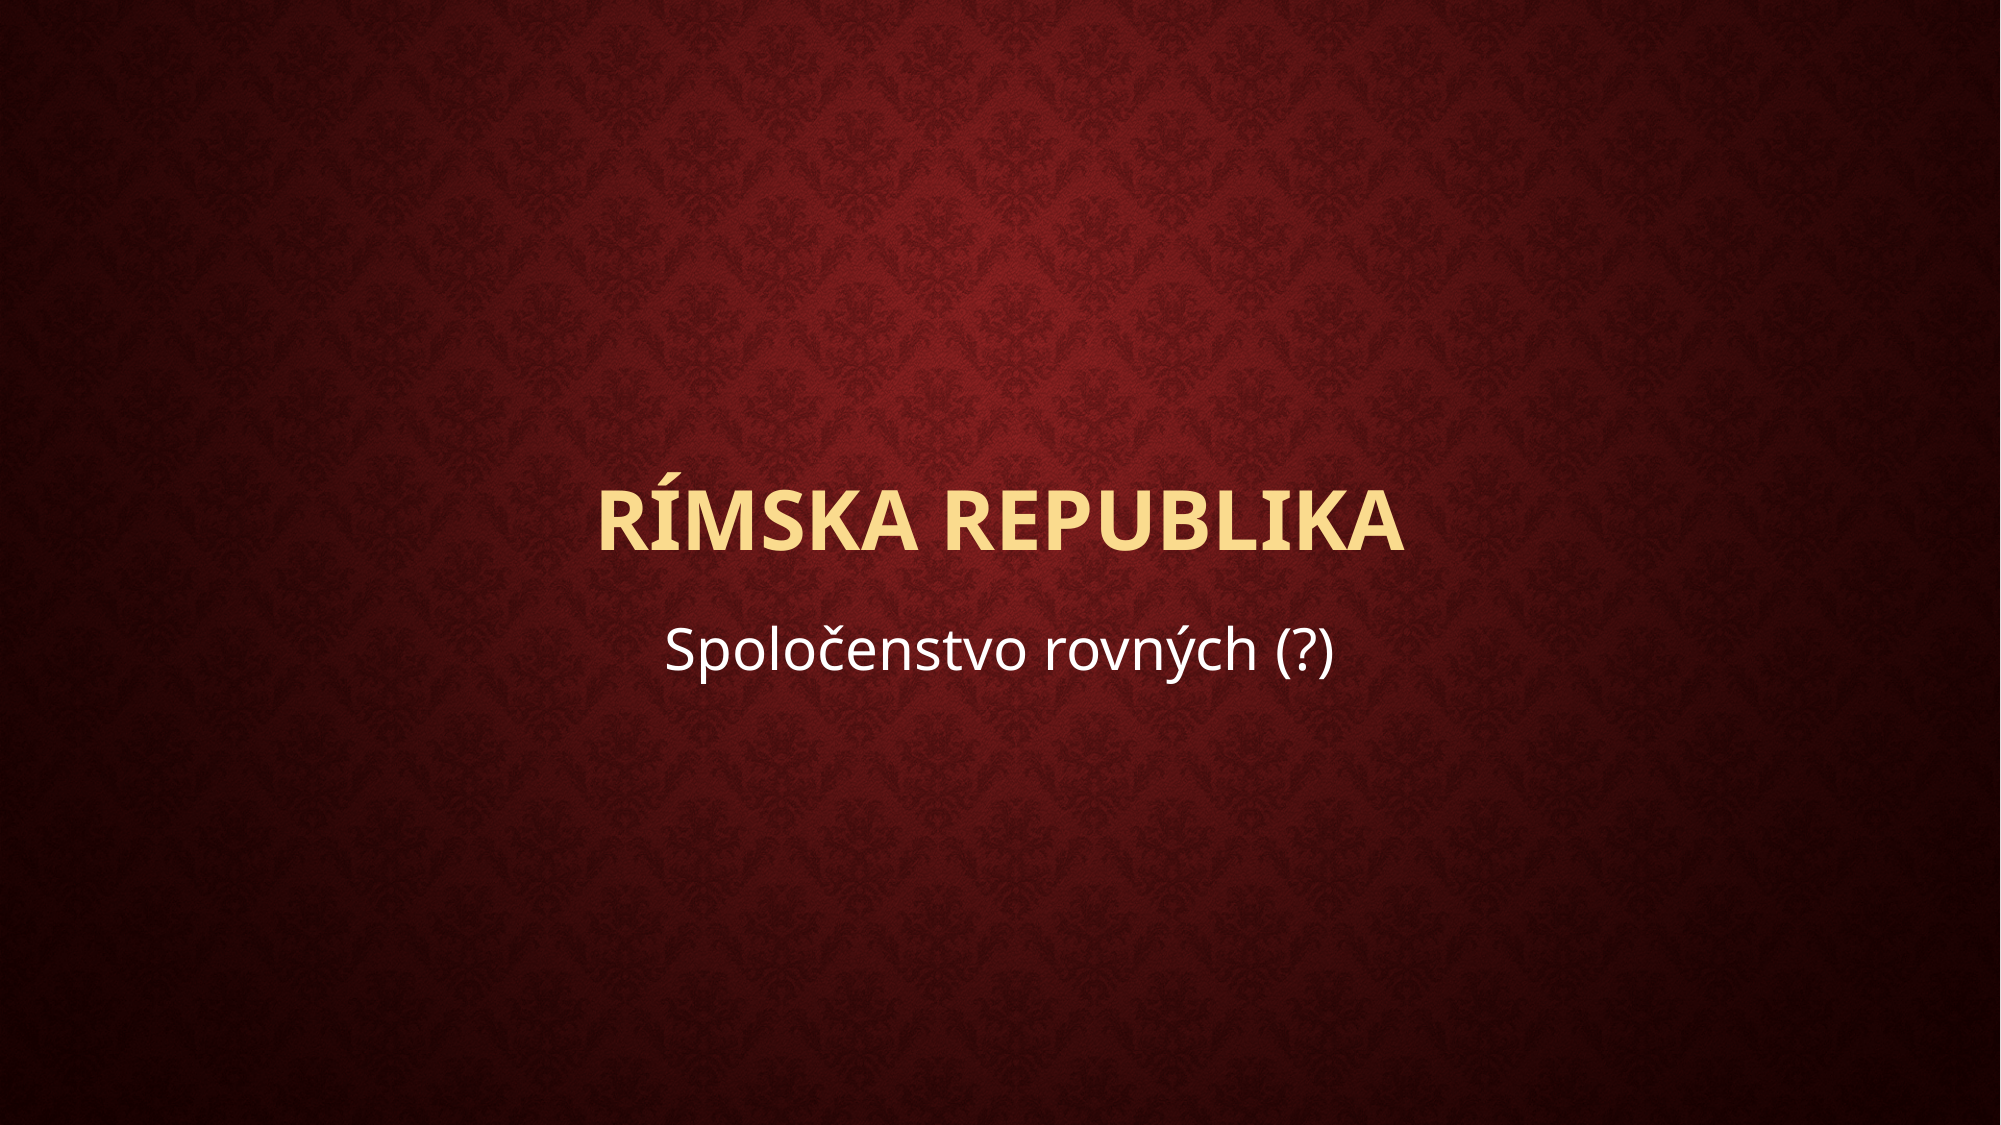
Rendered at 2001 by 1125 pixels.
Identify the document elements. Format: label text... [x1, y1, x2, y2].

title Rímska republika [201, 107, 1799, 576]
list Spoločenstvo rovných (?) [201, 590, 1799, 837]
